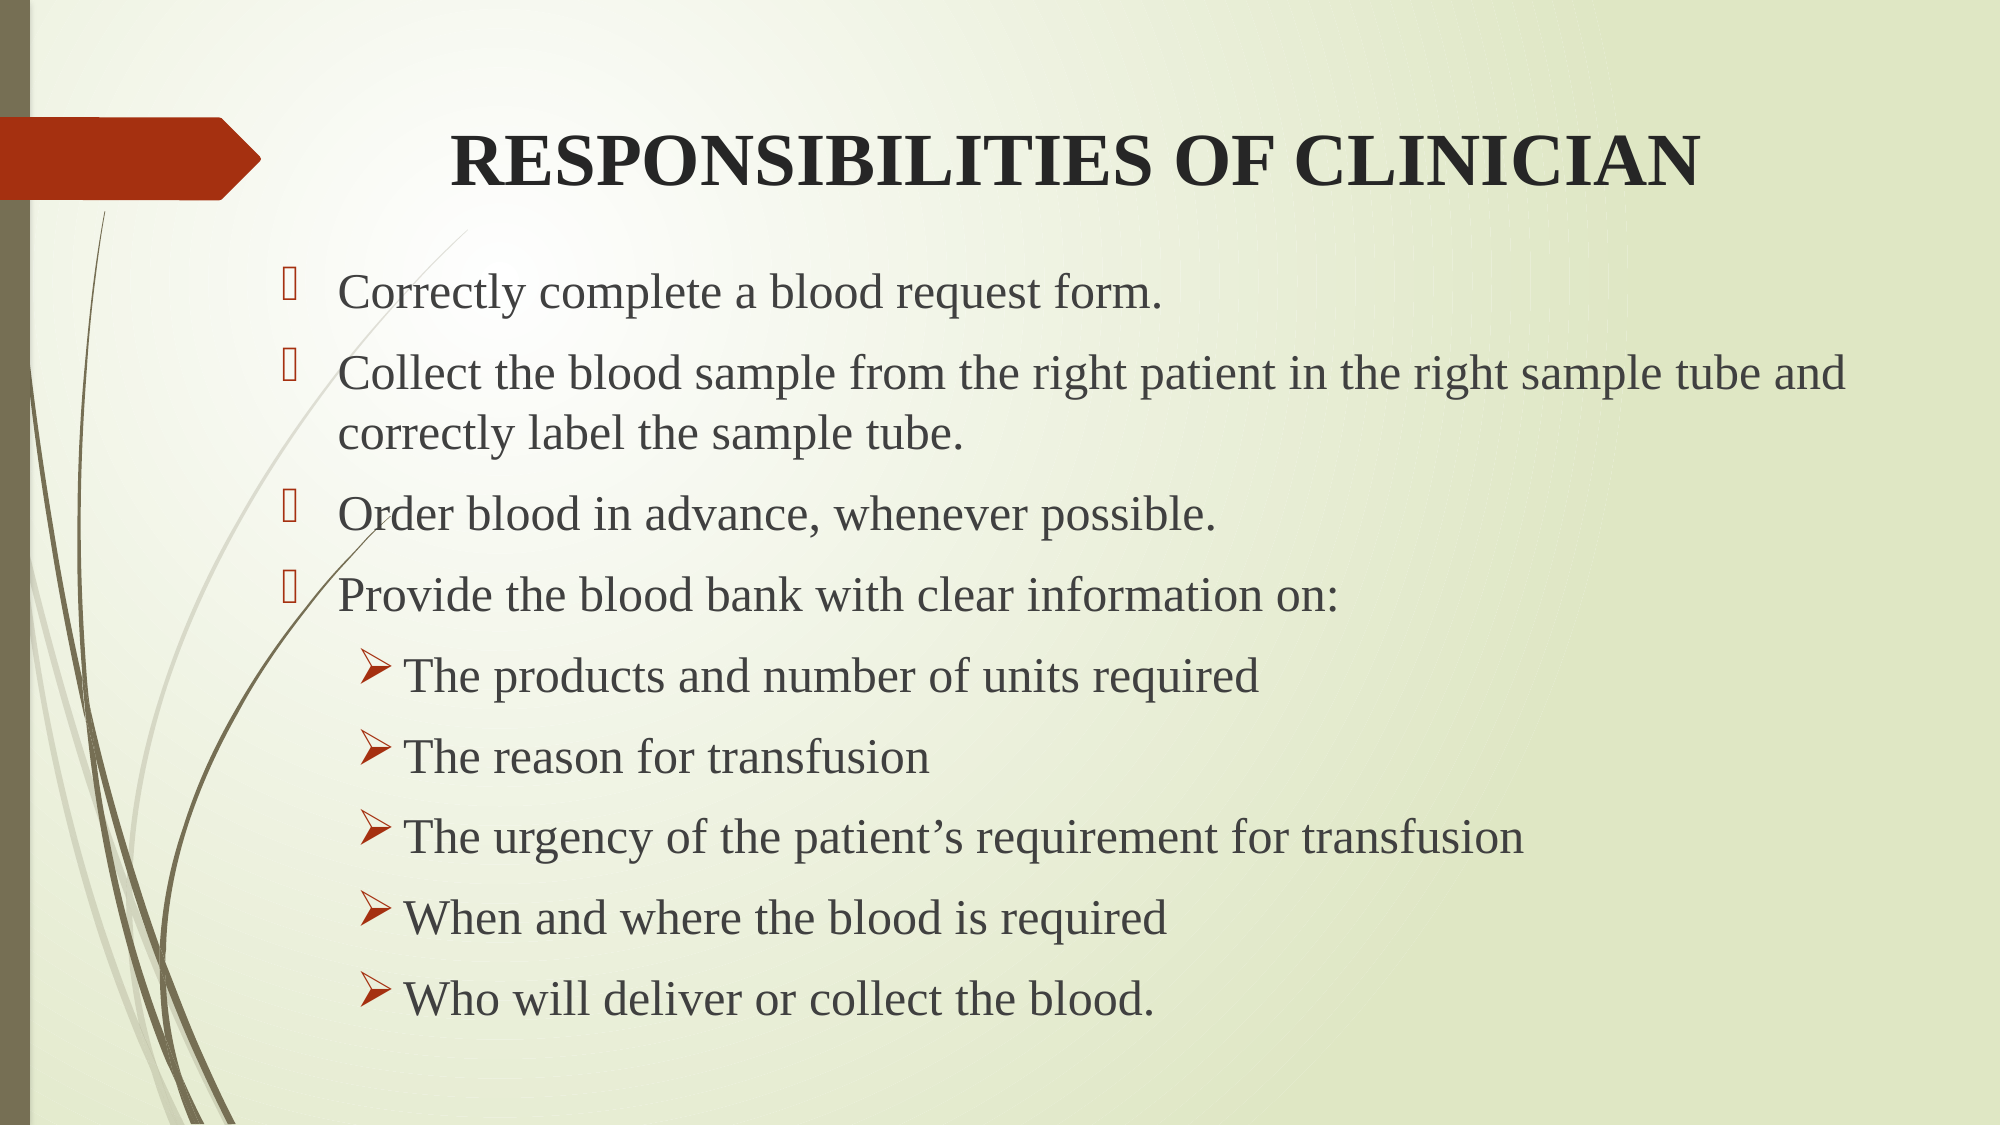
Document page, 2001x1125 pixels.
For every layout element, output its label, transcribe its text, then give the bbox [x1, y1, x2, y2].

list Correctly complete a blood request form. Collect the blood sample from the right patient in the right sample tube and correctly label the sample tube. Order blood in advance, whenever possible. Provide the blood bank with clear information on: The products and number of units required The reason for transfusion The urgency of the patient’s requirement for transfusion When and where the blood is required Who will deliver or collect the blood. [266, 251, 1888, 1065]
title RESPONSIBILITIES OF CLINICIAN [266, 102, 1888, 210]
